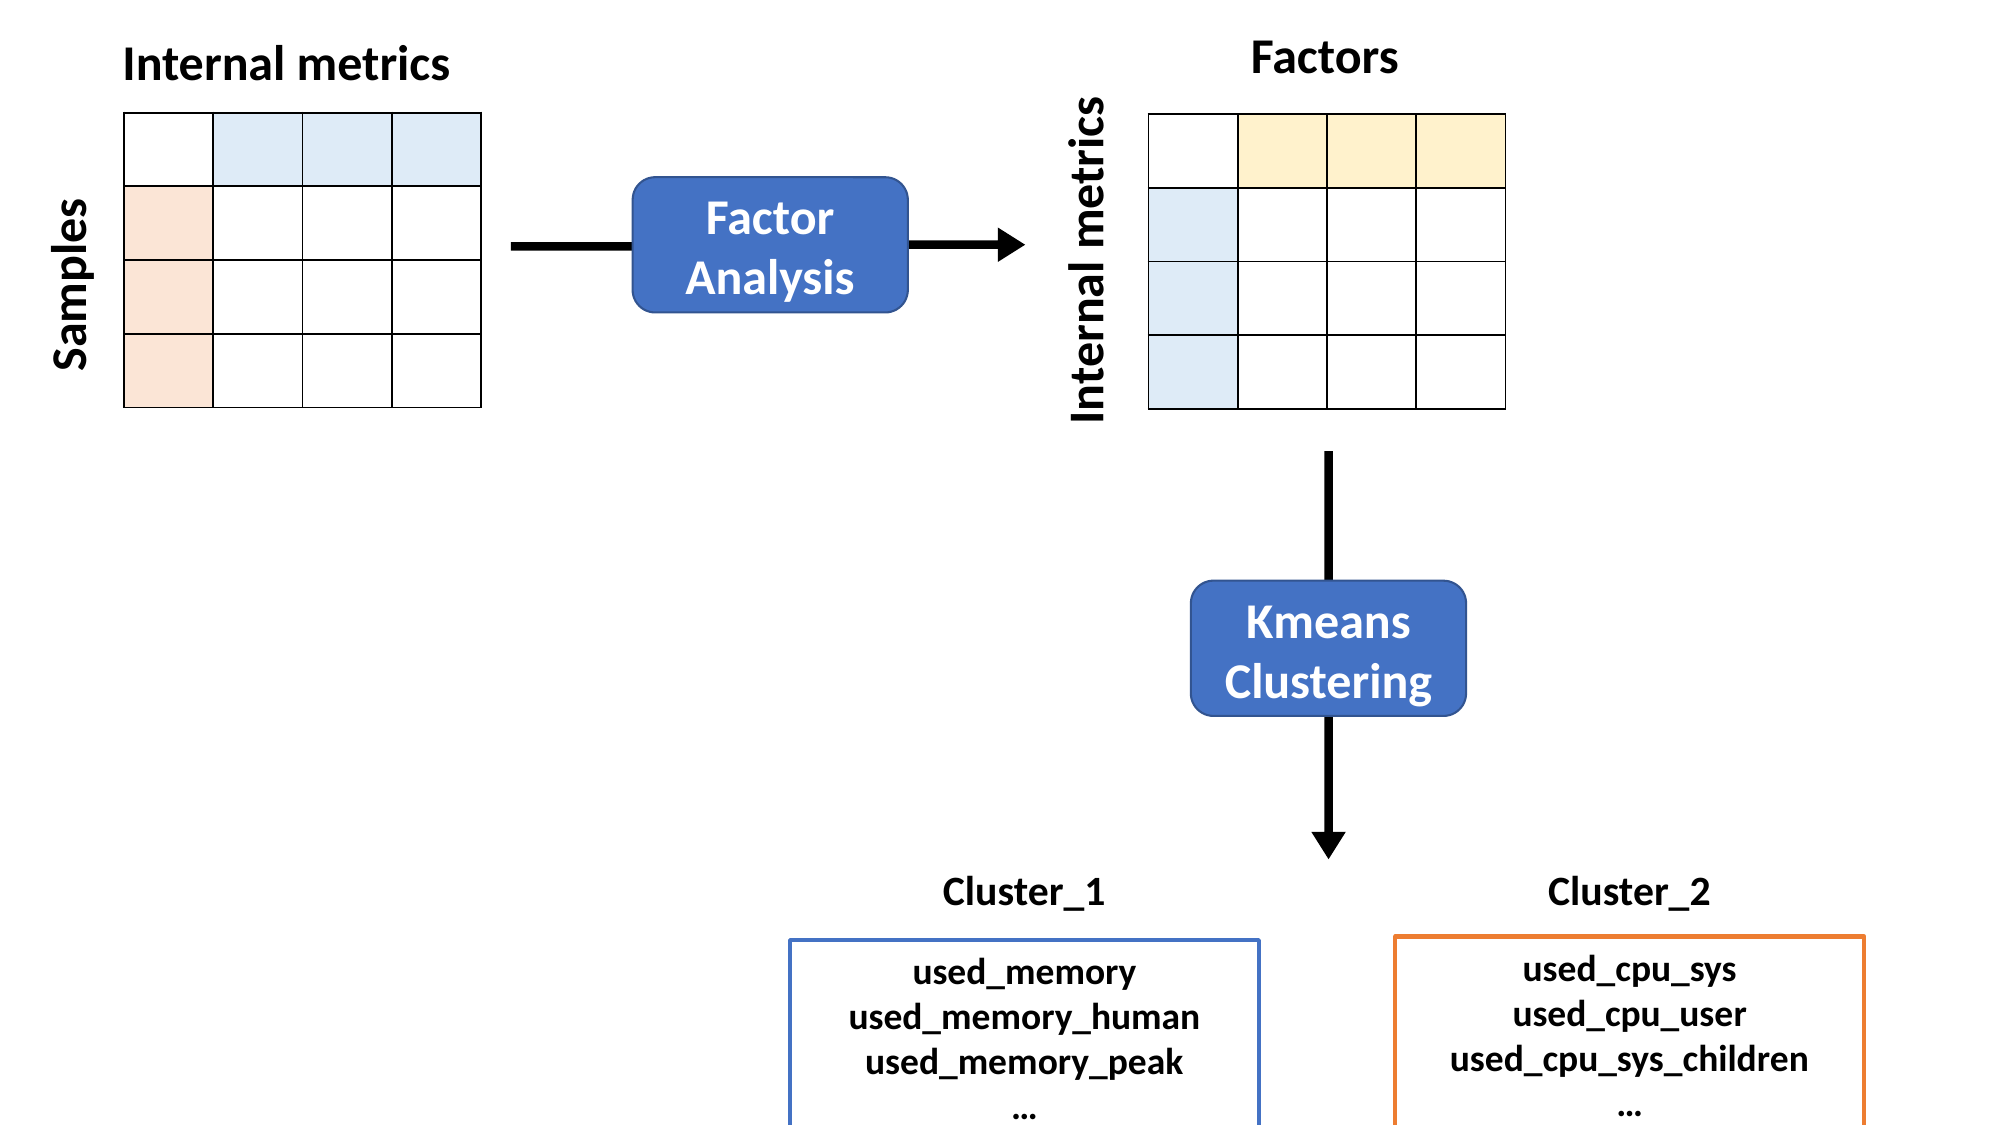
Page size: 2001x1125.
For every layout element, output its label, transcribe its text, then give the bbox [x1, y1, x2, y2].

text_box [790, 856, 1865, 1125]
table_header [1417, 115, 1505, 187]
text_box Factors [1236, 16, 1546, 92]
table_cell [1149, 262, 1237, 334]
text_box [1190, 452, 1467, 858]
text_box Samples [28, 149, 104, 387]
table_header [1149, 115, 1237, 187]
table_cell [1417, 336, 1505, 408]
table_header [1239, 115, 1326, 187]
table_header [125, 114, 212, 185]
table_cell [214, 335, 302, 407]
table_cell [1149, 189, 1237, 261]
table_cell [1328, 189, 1415, 261]
table_cell [1239, 336, 1326, 408]
table_header [303, 114, 391, 185]
table_cell [393, 261, 480, 333]
table_cell [1149, 336, 1237, 408]
table_header [214, 114, 302, 185]
table_header [393, 114, 480, 185]
table_cell [393, 187, 480, 259]
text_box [632, 177, 1024, 313]
text_box Internal metrics [1045, 23, 1121, 439]
text_box [510, 242, 631, 251]
table_cell [1328, 336, 1415, 408]
table_cell [1239, 262, 1326, 334]
table_cell [1417, 189, 1505, 261]
table_cell [1417, 262, 1505, 334]
table_cell [303, 187, 391, 259]
table_cell [1239, 189, 1326, 261]
table_cell [125, 187, 212, 259]
text_box Internal metrics [107, 22, 499, 98]
table_cell [125, 335, 212, 407]
table_cell [303, 335, 391, 407]
table_cell [1328, 262, 1415, 334]
table_cell [303, 261, 391, 333]
table_cell [393, 335, 480, 407]
table_cell [214, 261, 302, 333]
table_cell [125, 261, 212, 333]
table_header [1328, 115, 1415, 187]
table_cell [214, 187, 302, 259]
